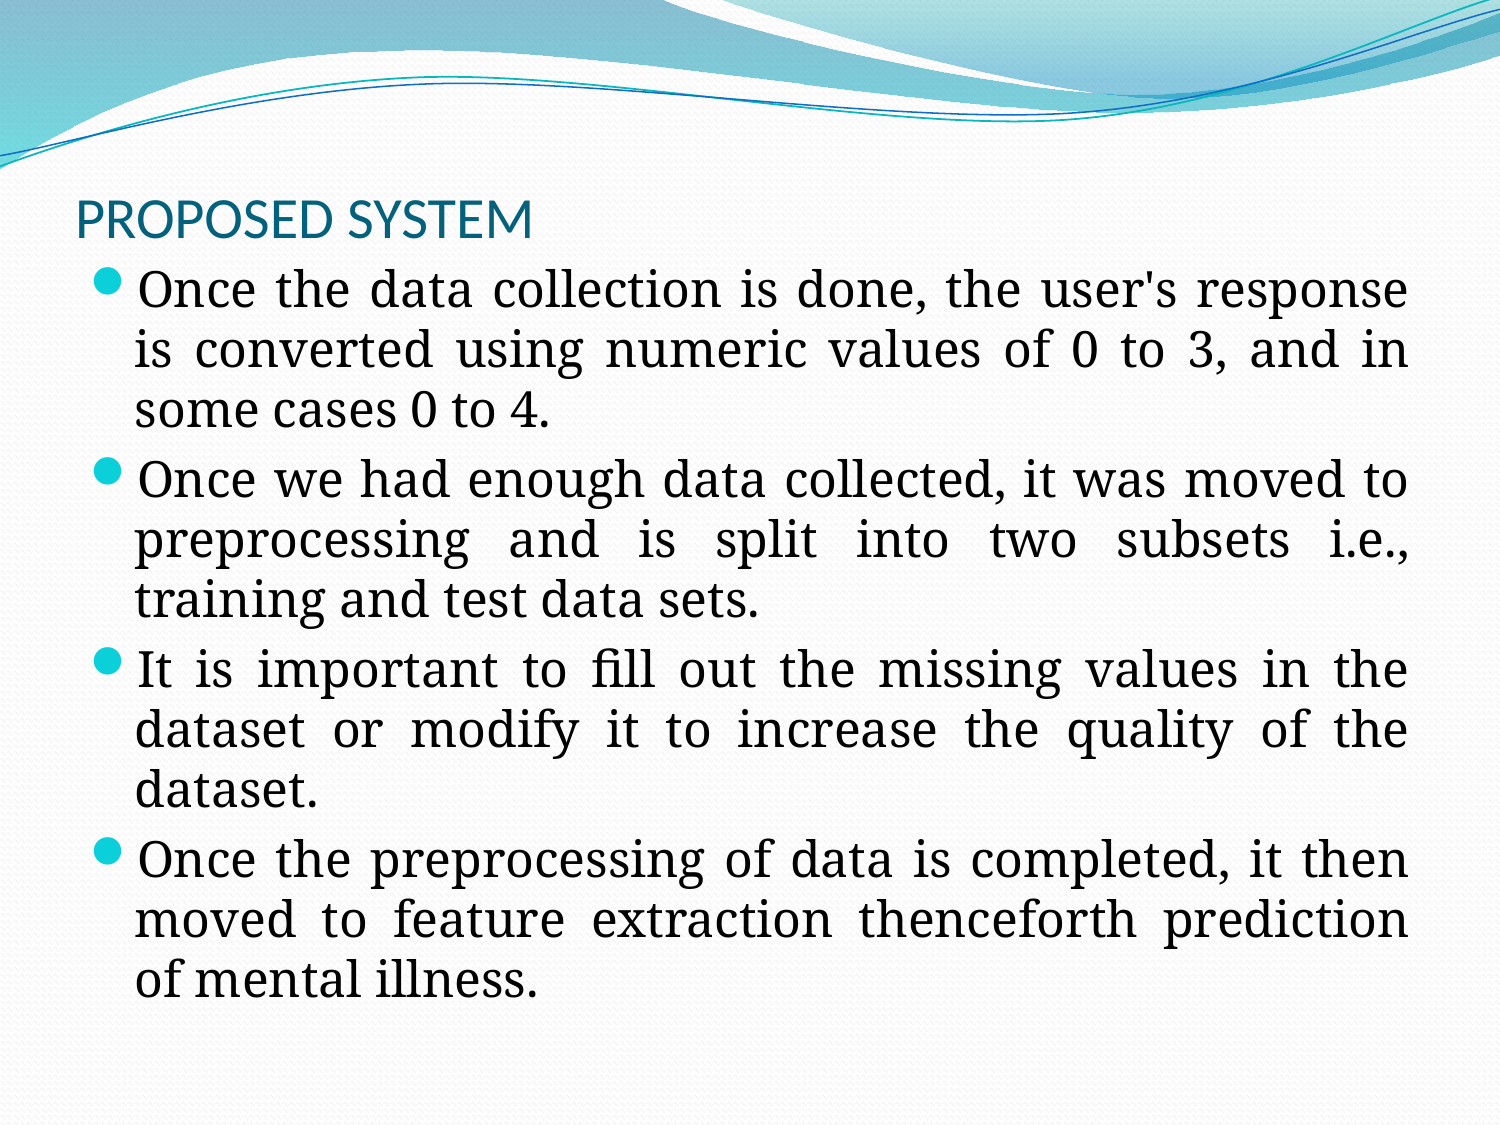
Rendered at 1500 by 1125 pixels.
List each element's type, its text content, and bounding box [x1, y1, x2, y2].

list Once the data collection is done, the user's response is converted using numeric values of 0 to 3, and in some cases 0 to 4. Once we had enough data collected, it was moved to preprocessing and is split into two subsets i.e., training and test data sets. It is important to fill out the missing values in the dataset or modify it to increase the quality of the dataset. Once the preprocessing of data is completed, it then moved to feature extraction thenceforth prediction of mental illness. [75, 249, 1425, 1038]
title PROPOSED SYSTEM [75, 115, 1425, 249]
